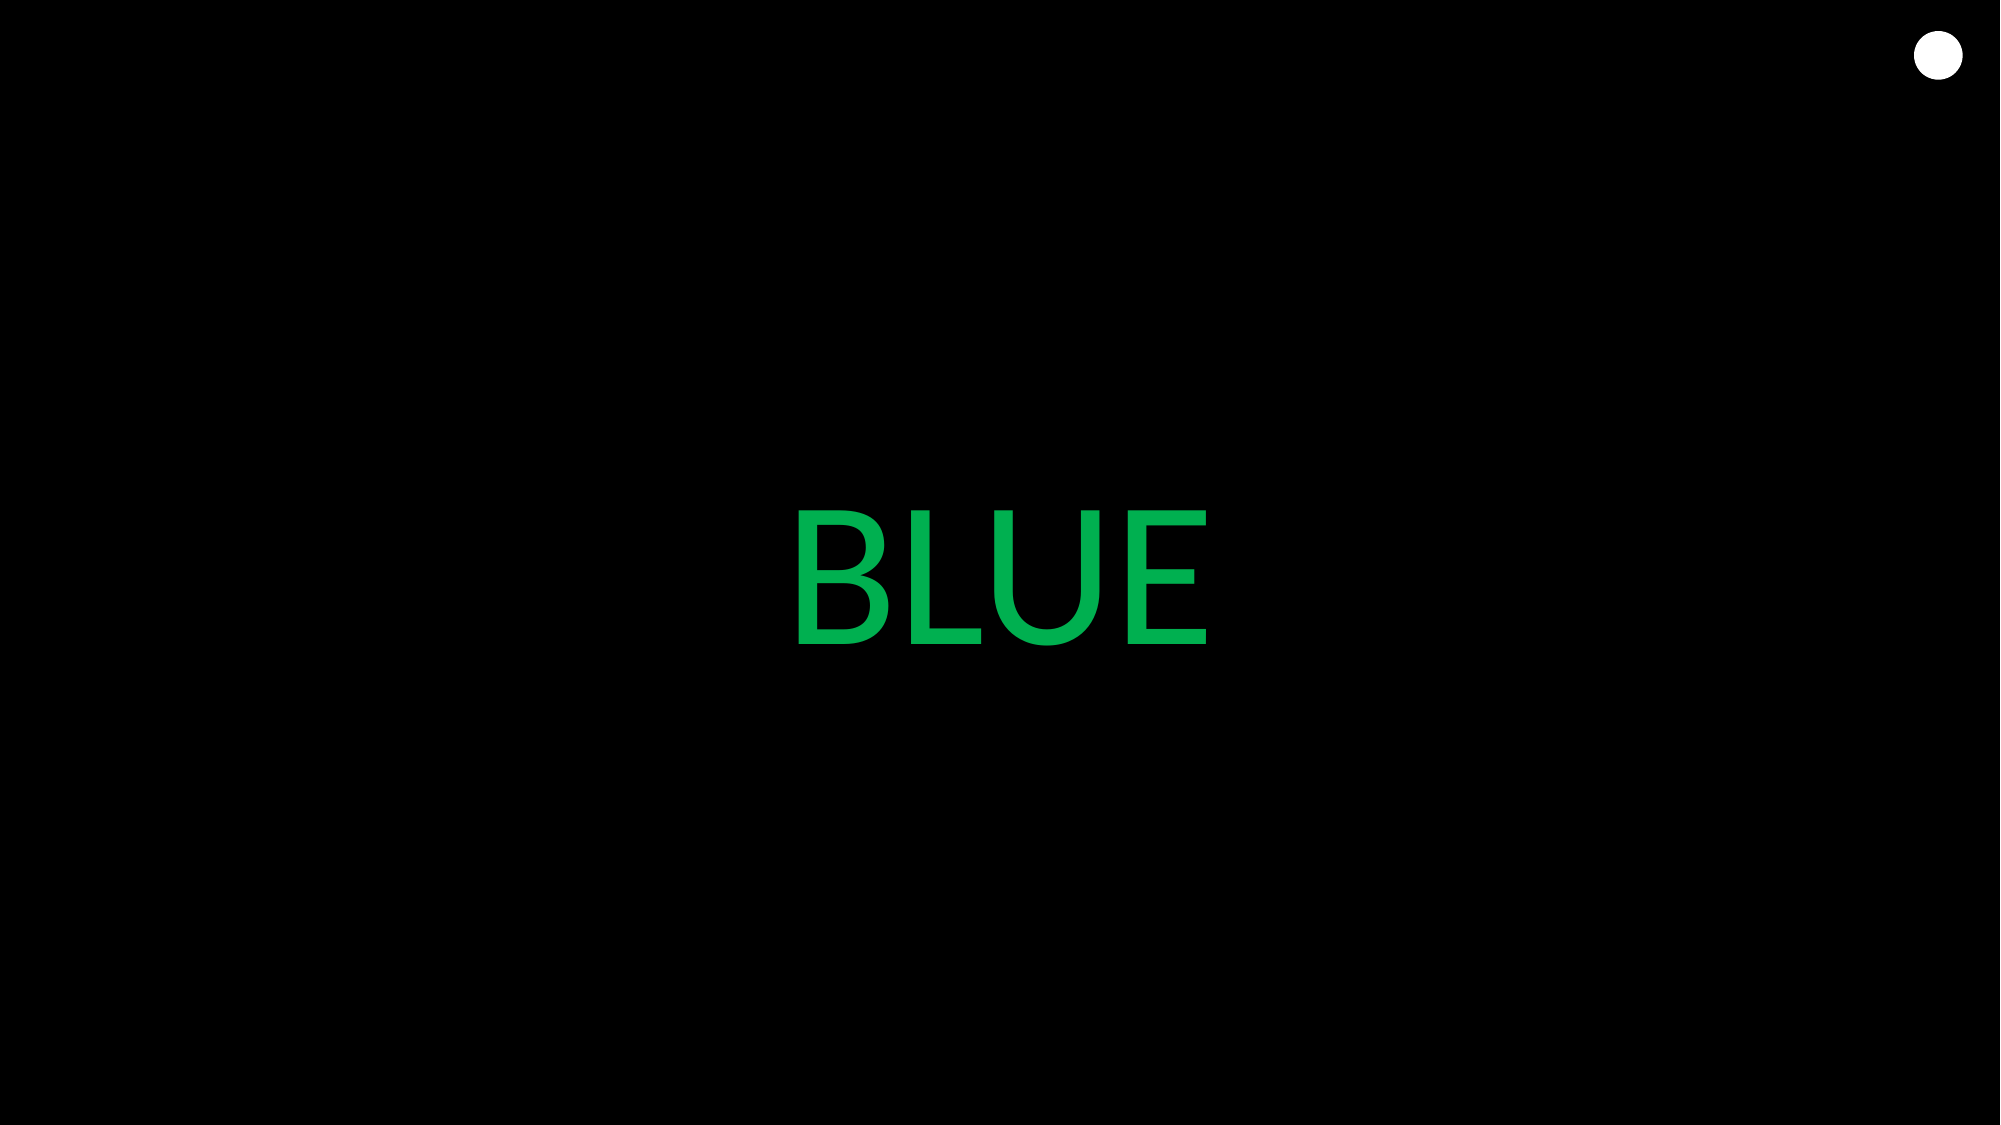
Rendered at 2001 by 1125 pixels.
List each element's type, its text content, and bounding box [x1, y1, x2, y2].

text_box BLUE [769, 428, 1231, 694]
